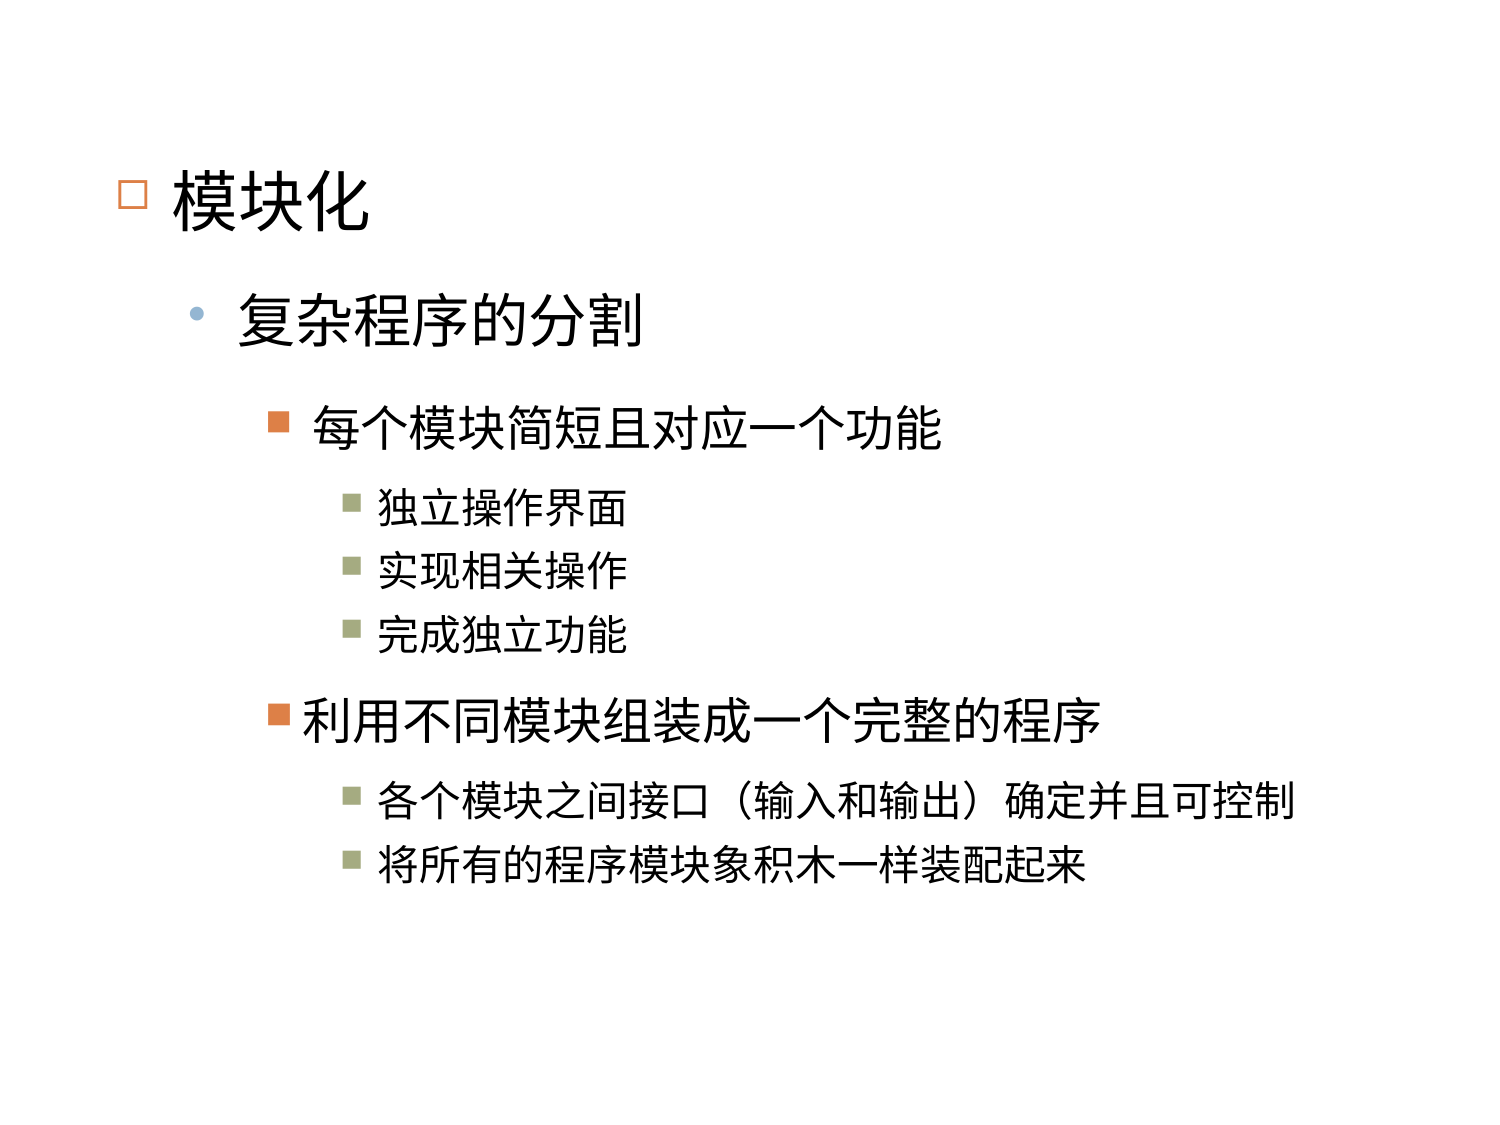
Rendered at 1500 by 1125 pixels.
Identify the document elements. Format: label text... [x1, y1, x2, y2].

list 模块化 复杂程序的分割 每个模块简短且对应一个功能 独立操作界面 实现相关操作 完成独立功能 利用不同模块组装成一个完整的程序 各个模块之间接口（输入和输出）确定并且可控制 将所有的程序模块象积木一样装配起来 [100, 152, 1380, 905]
